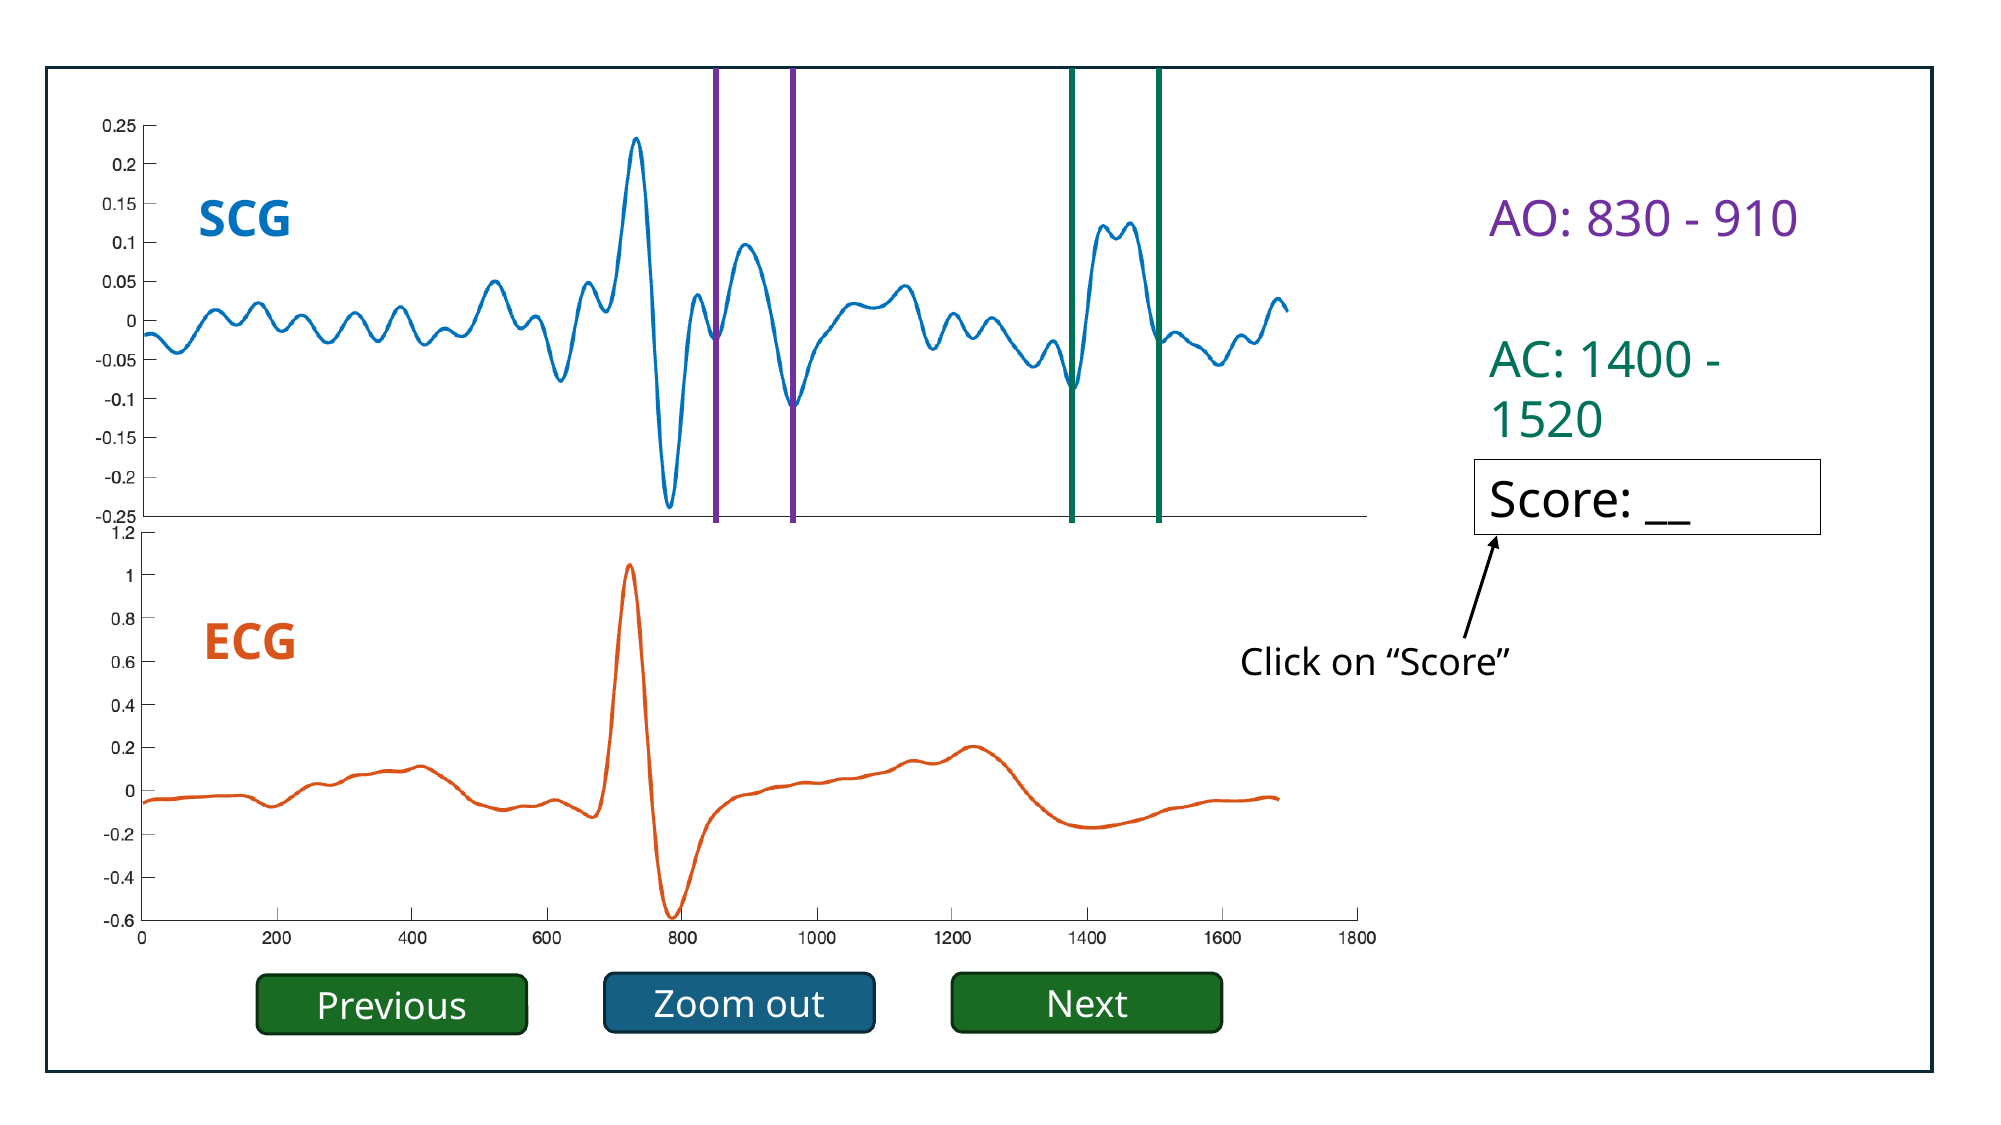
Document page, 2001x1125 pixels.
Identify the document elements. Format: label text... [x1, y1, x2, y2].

text_box AC: 1400 - 1520 [1475, 319, 1859, 455]
text_box [45, 66, 1934, 1073]
text_box Zoom out [603, 971, 876, 1034]
text_box Click on “Score” [1378, 630, 1529, 691]
text_box Score: __ [1474, 459, 1821, 535]
text_box Previous [255, 973, 529, 1036]
picture [92, 115, 1378, 946]
text_box Next [950, 971, 1224, 1034]
text_box AO: 830 - 910 [1475, 179, 1843, 255]
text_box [1463, 534, 1498, 639]
